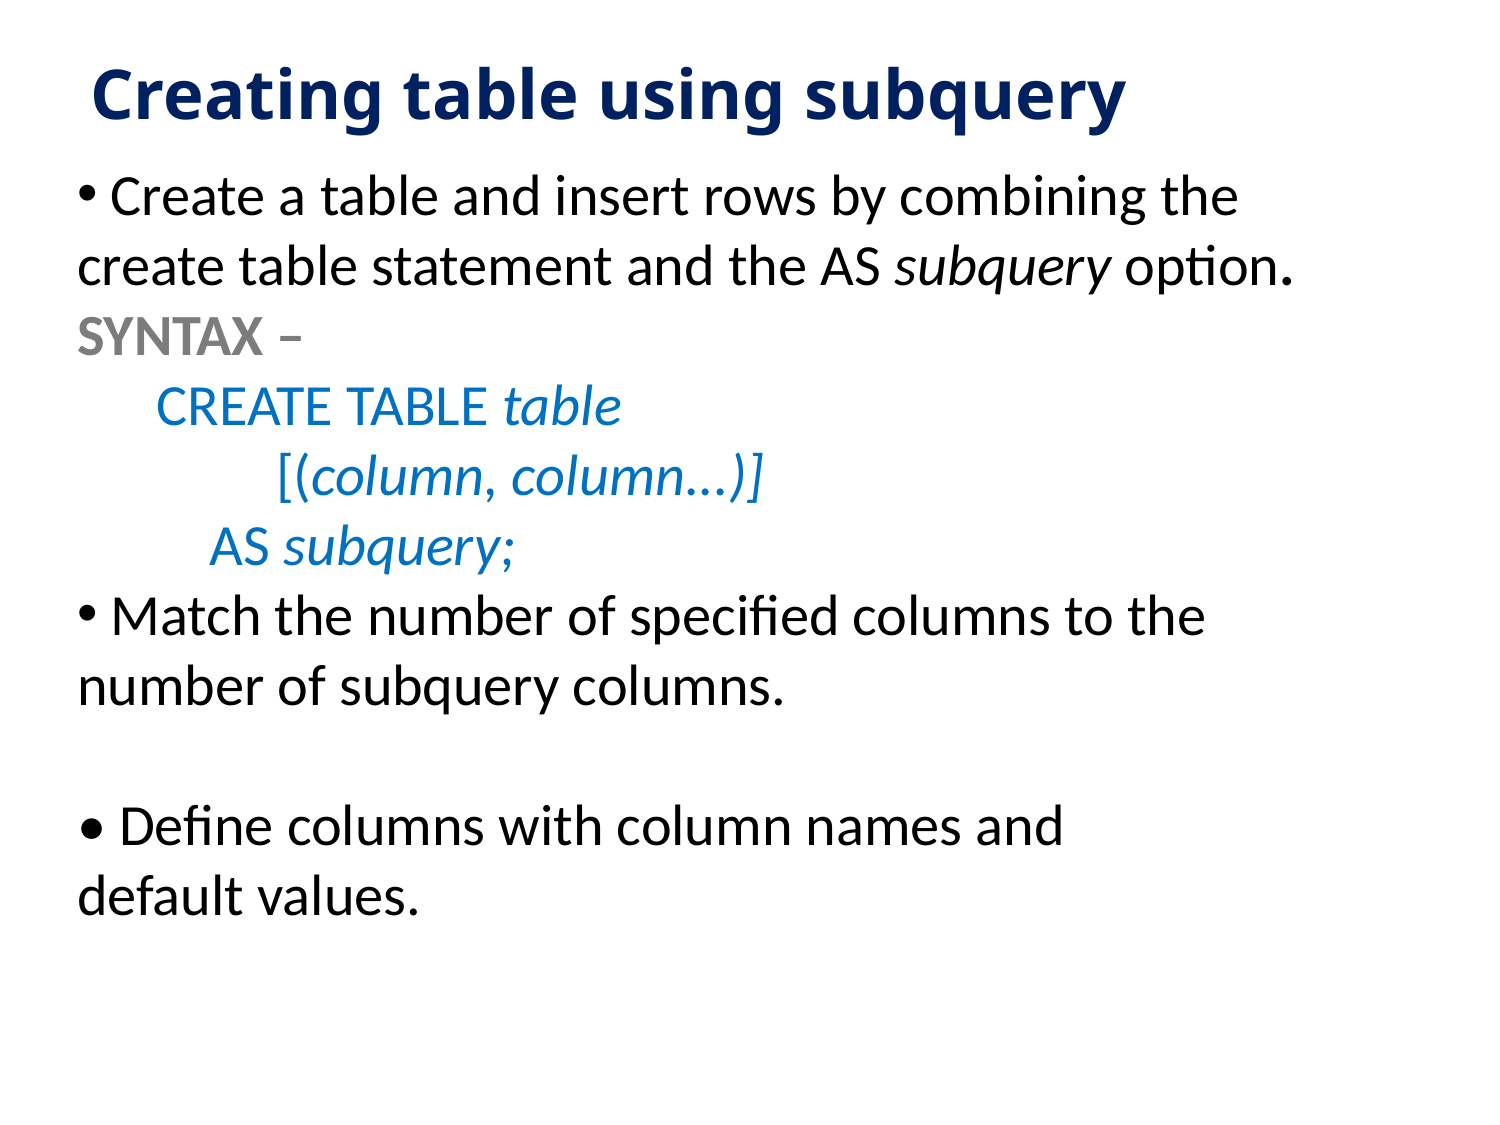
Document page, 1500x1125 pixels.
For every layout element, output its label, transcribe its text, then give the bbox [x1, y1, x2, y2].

text_box Create a table and insert rows by combining the create table statement and the AS subquery option. SYNTAX – CREATE TABLE table [(column, column...)] AS subquery; Match the number of specified columns to the number of subquery columns. • Define columns with column names and default values. [62, 149, 1375, 935]
title Creating table using subquery [75, 45, 1300, 149]
